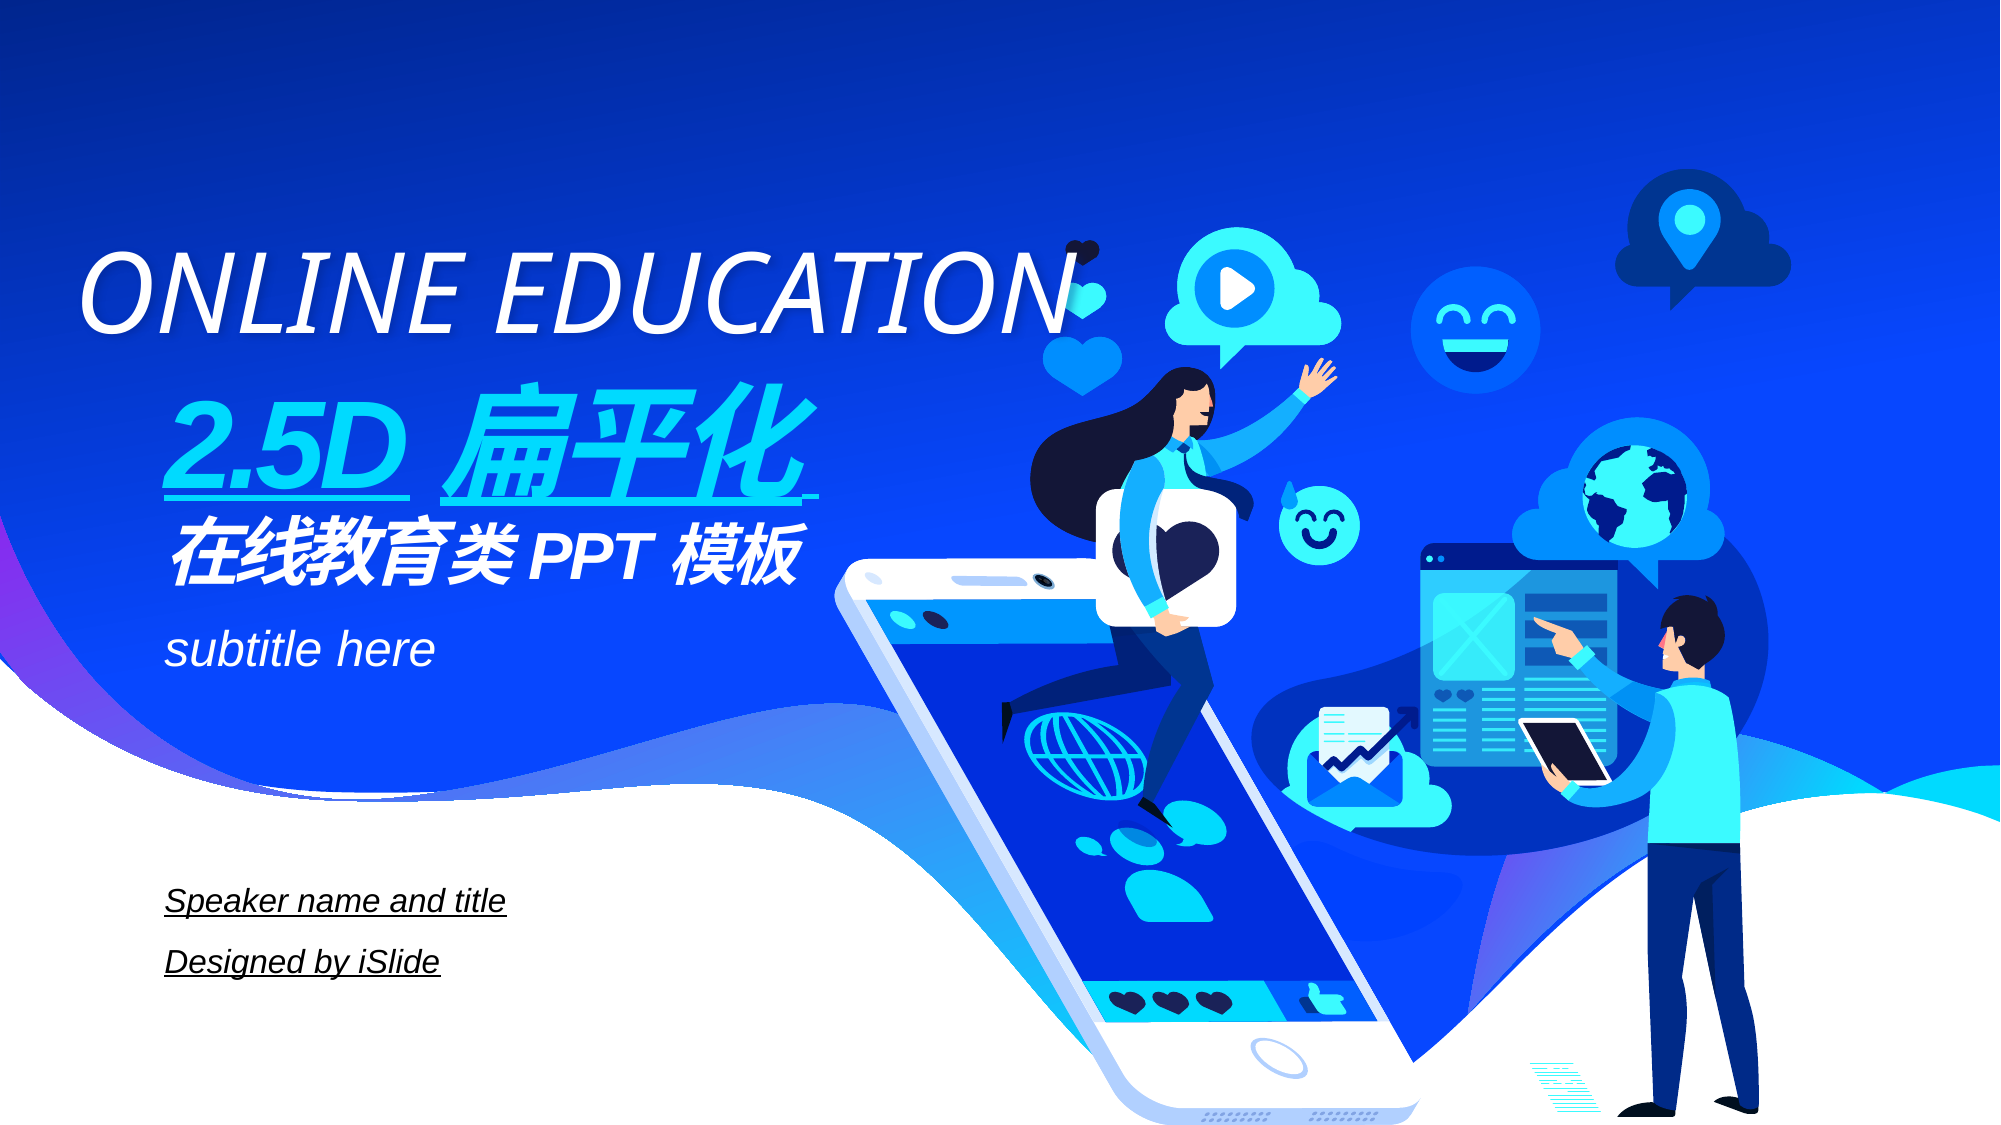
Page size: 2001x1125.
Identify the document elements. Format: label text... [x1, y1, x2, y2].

list Speaker name and title [149, 877, 756, 927]
list Designed by iSlide [149, 938, 756, 987]
subtitle subtitle here [149, 615, 888, 697]
title 2.5D扁平化 在线教育类PPT模板 [149, 373, 1000, 604]
text_box ONLINE EDUCATION [59, 213, 1093, 364]
